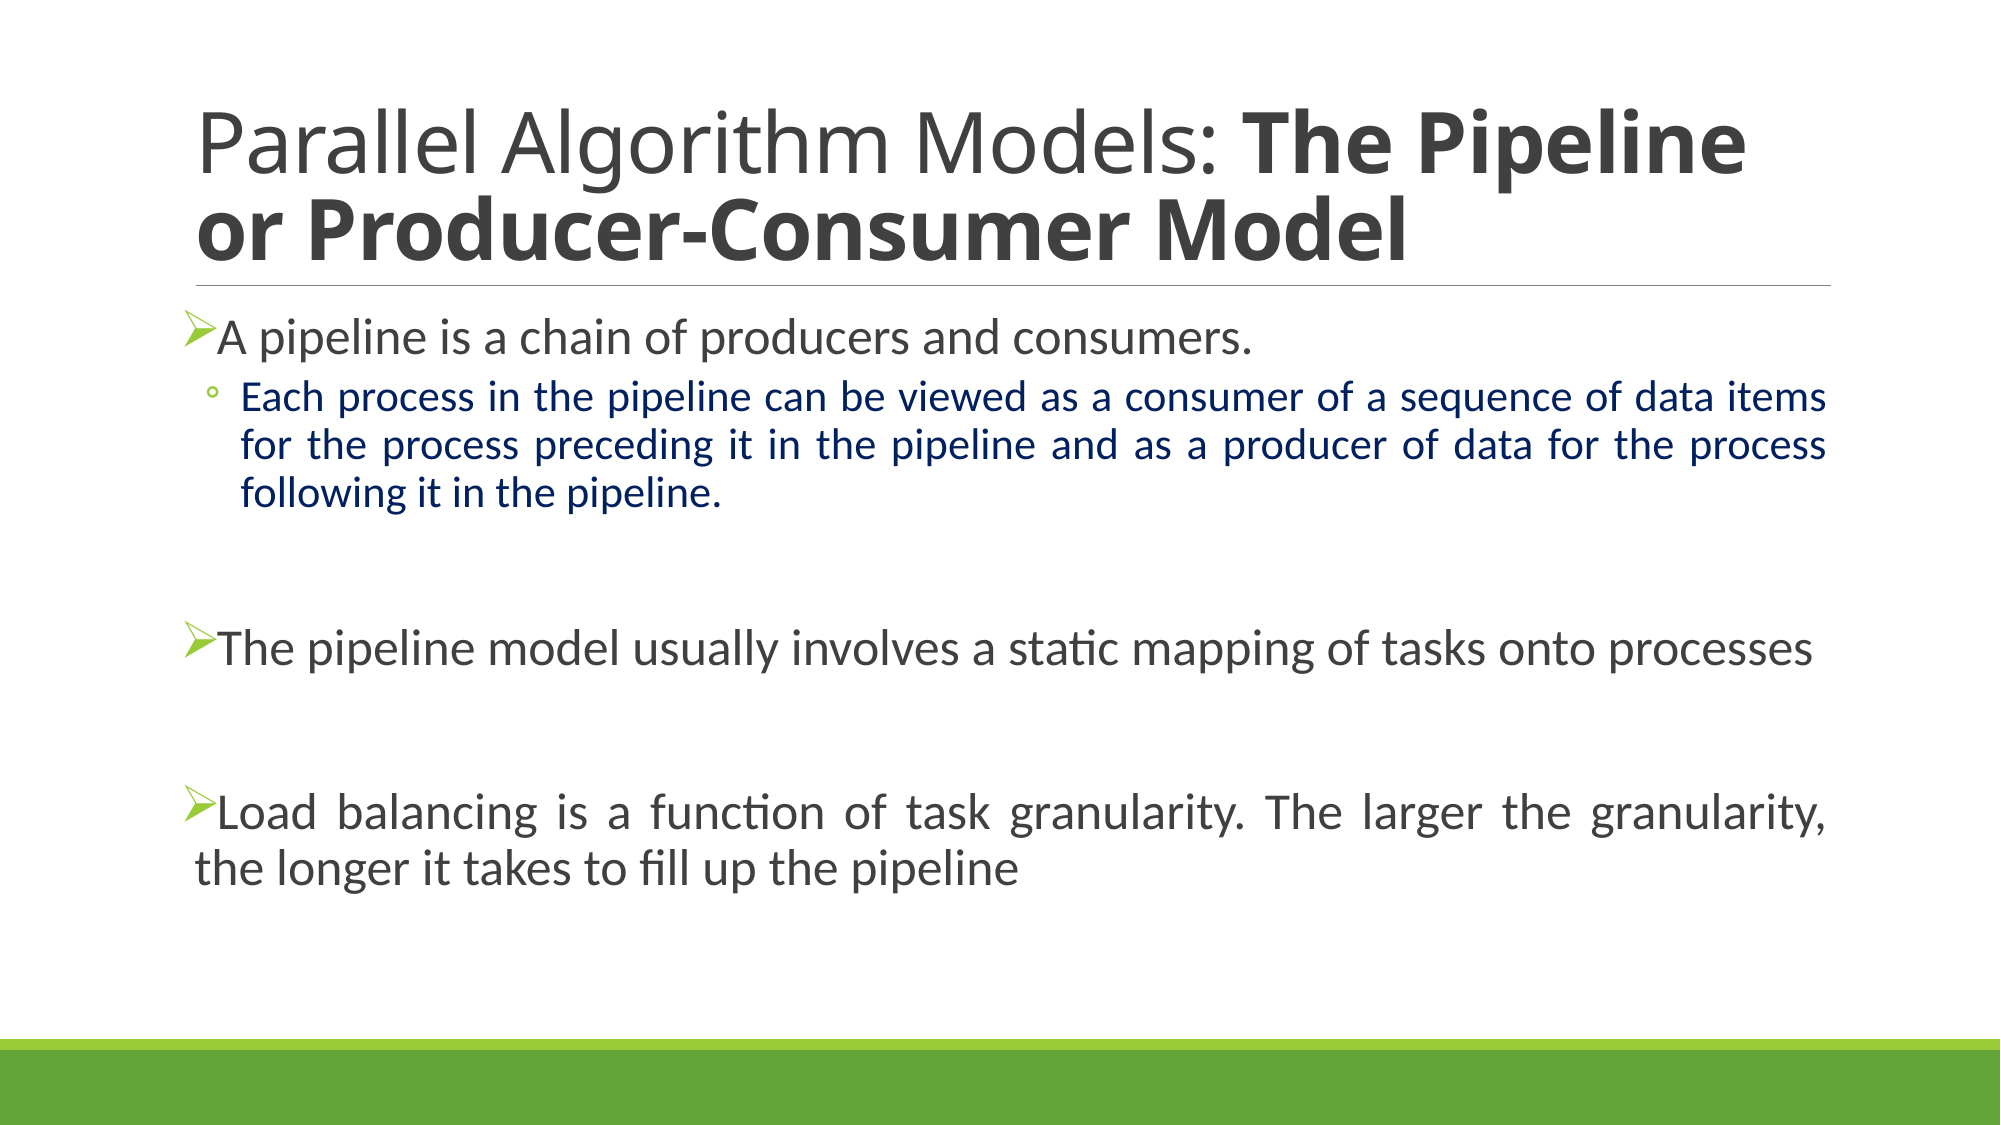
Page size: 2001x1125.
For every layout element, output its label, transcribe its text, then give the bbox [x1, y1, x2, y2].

list A pipeline is a chain of producers and consumers. Each process in the pipeline can be viewed as a consumer of a sequence of data items for the process preceding it in the pipeline and as a producer of data for the process following it in the pipeline. The pipeline model usually involves a static mapping of tasks onto processes Load balancing is a function of task granularity. The larger the granularity, the longer it takes to fill up the pipeline [180, 302, 1830, 963]
title Parallel Algorithm Models: The Pipeline or Producer-Consumer Model [180, 47, 1830, 285]
